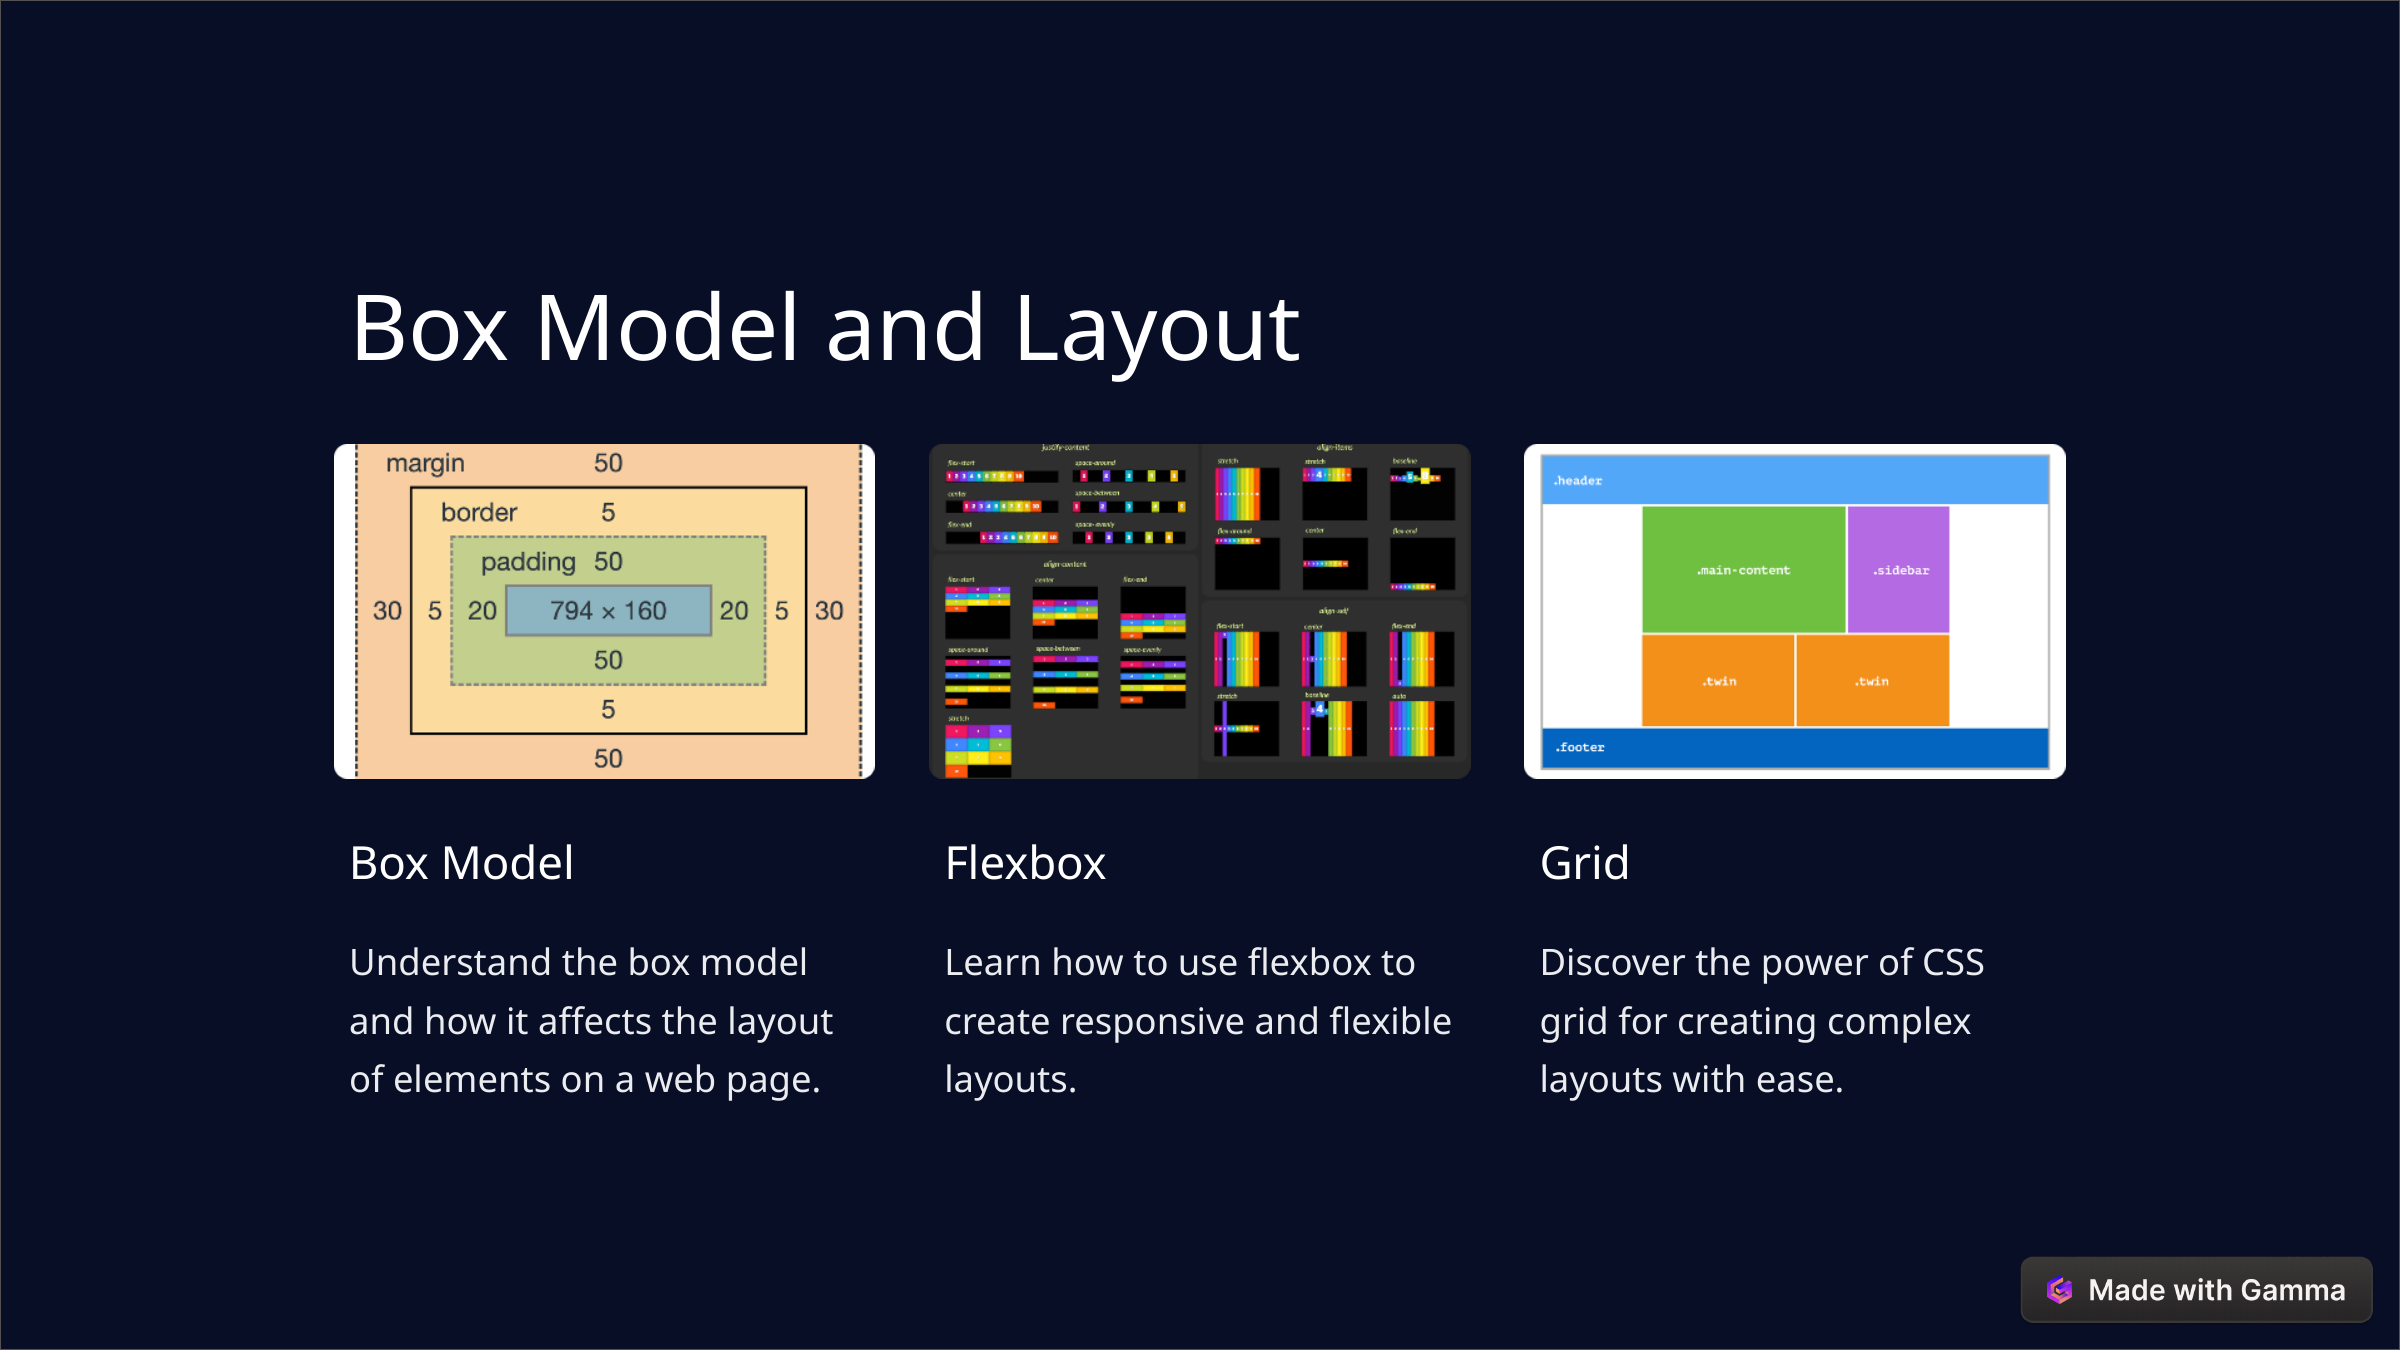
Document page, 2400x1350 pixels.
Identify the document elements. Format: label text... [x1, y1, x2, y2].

picture [929, 444, 1471, 779]
text_box Understand the box model and how it affects the layout of elements on a web page. [334, 917, 875, 1093]
text_box Discover the power of CSS grid for creating complex layouts with ease. [1524, 917, 2066, 1093]
text_box [0, 0, 2400, 1350]
text_box Learn how to use flexbox to create responsive and flexible layouts. [929, 917, 1471, 1093]
text_box Grid [1524, 824, 1890, 881]
text_box Box Model and Layout [334, 257, 1294, 372]
picture [2008, 1244, 2385, 1335]
picture [1524, 444, 2066, 779]
picture [334, 444, 875, 779]
text_box Box Model [334, 823, 699, 881]
text_box Flexbox [929, 824, 1295, 881]
